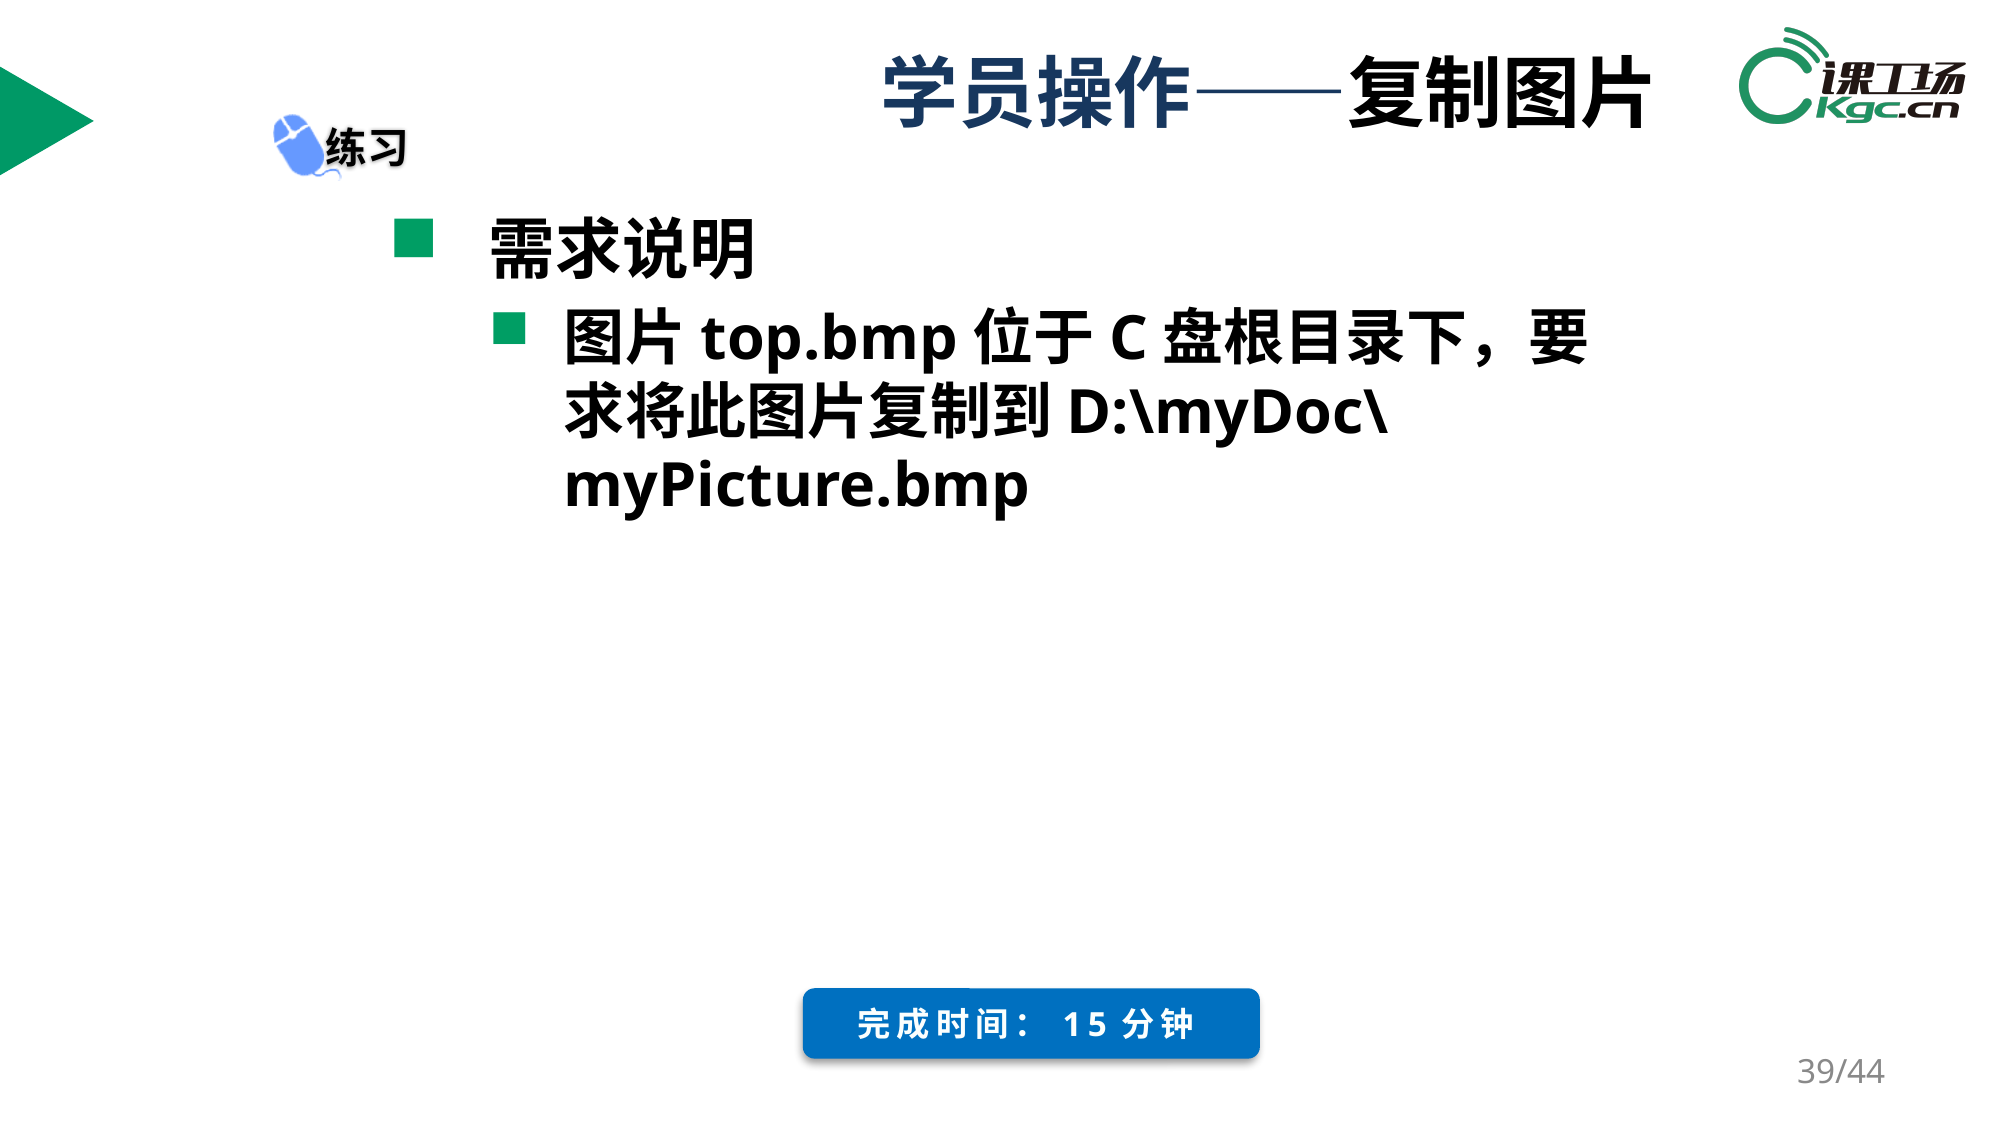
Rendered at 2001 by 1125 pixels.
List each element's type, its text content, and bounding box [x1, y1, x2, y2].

picture [1739, 27, 1966, 124]
title 学员操作——复制图片 [865, 46, 1721, 133]
slide_number /44 [1433, 1042, 1901, 1104]
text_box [273, 113, 425, 181]
list 需求说明 图片top.bmp位于C盘根目录下，要求将此图片复制到D:\myDoc\myPicture.bmp [373, 199, 1629, 881]
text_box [802, 988, 1261, 1059]
